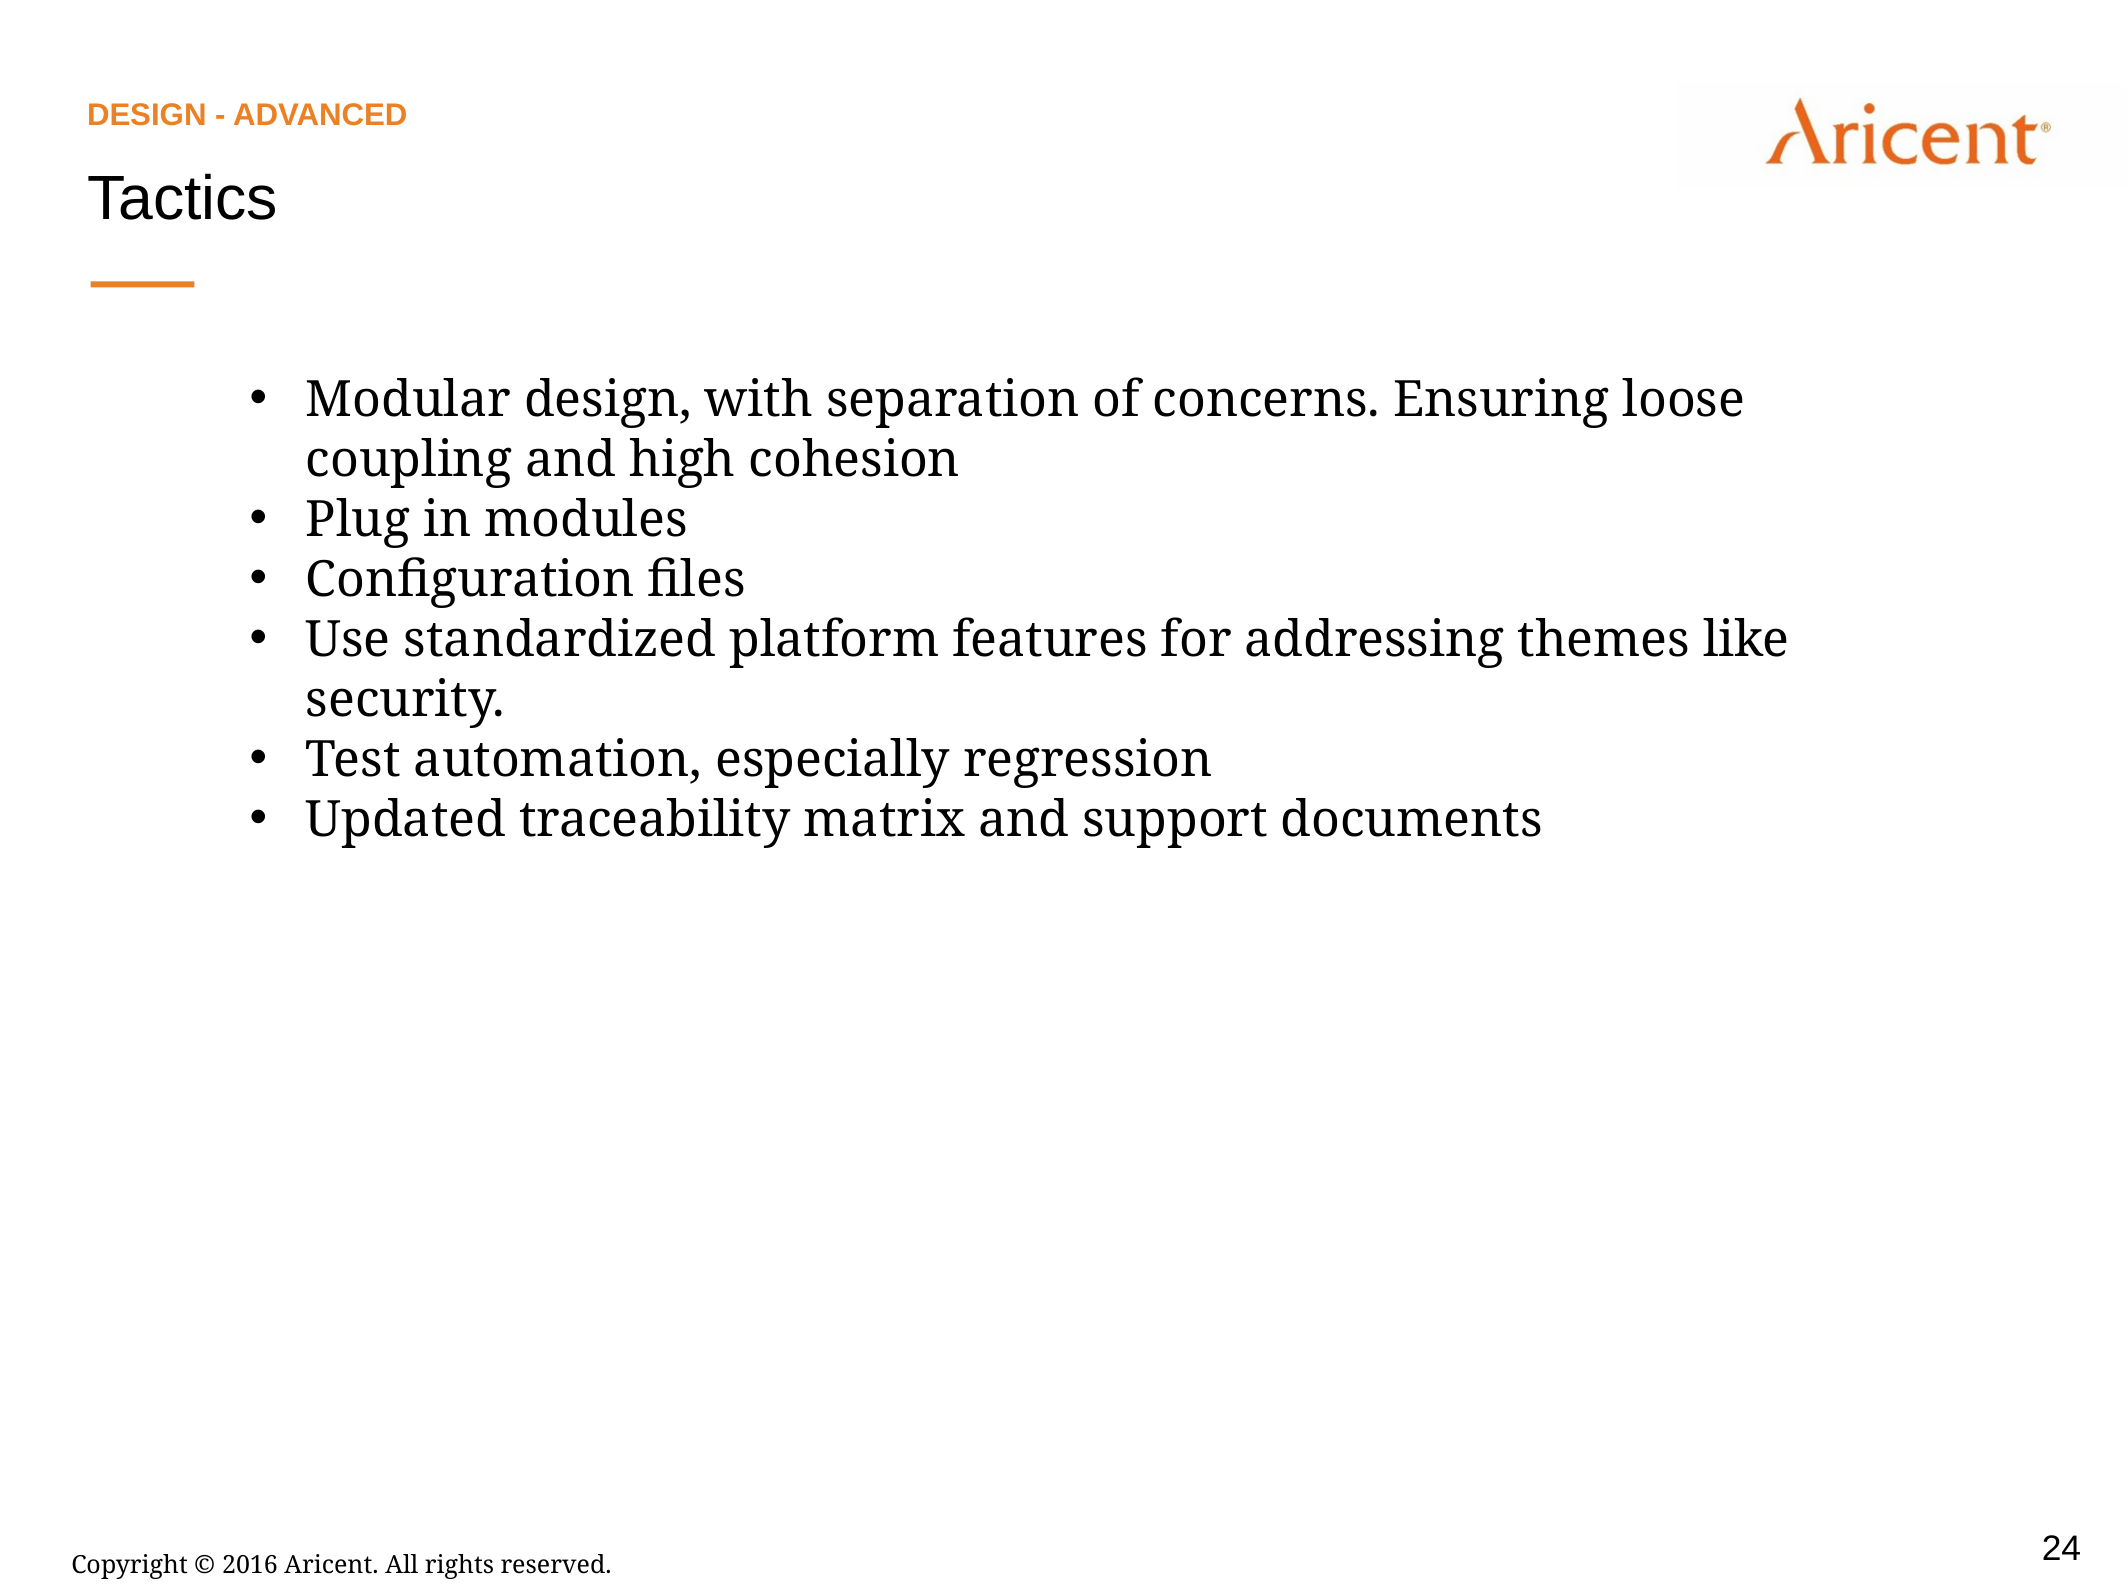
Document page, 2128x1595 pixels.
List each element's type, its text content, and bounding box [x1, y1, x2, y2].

list DeSIGN - Advanced [72, 46, 1742, 140]
text_box Modular design, with separation of concerns. Ensuring loose coupling and high cohesion Plug in modules Configuration files Use standardized platform features for addressing themes like security. Test automation, especially regression Updated traceability matrix and support documents [128, 359, 1868, 854]
list Tactics [72, 150, 1742, 277]
picture [1675, 82, 2128, 189]
